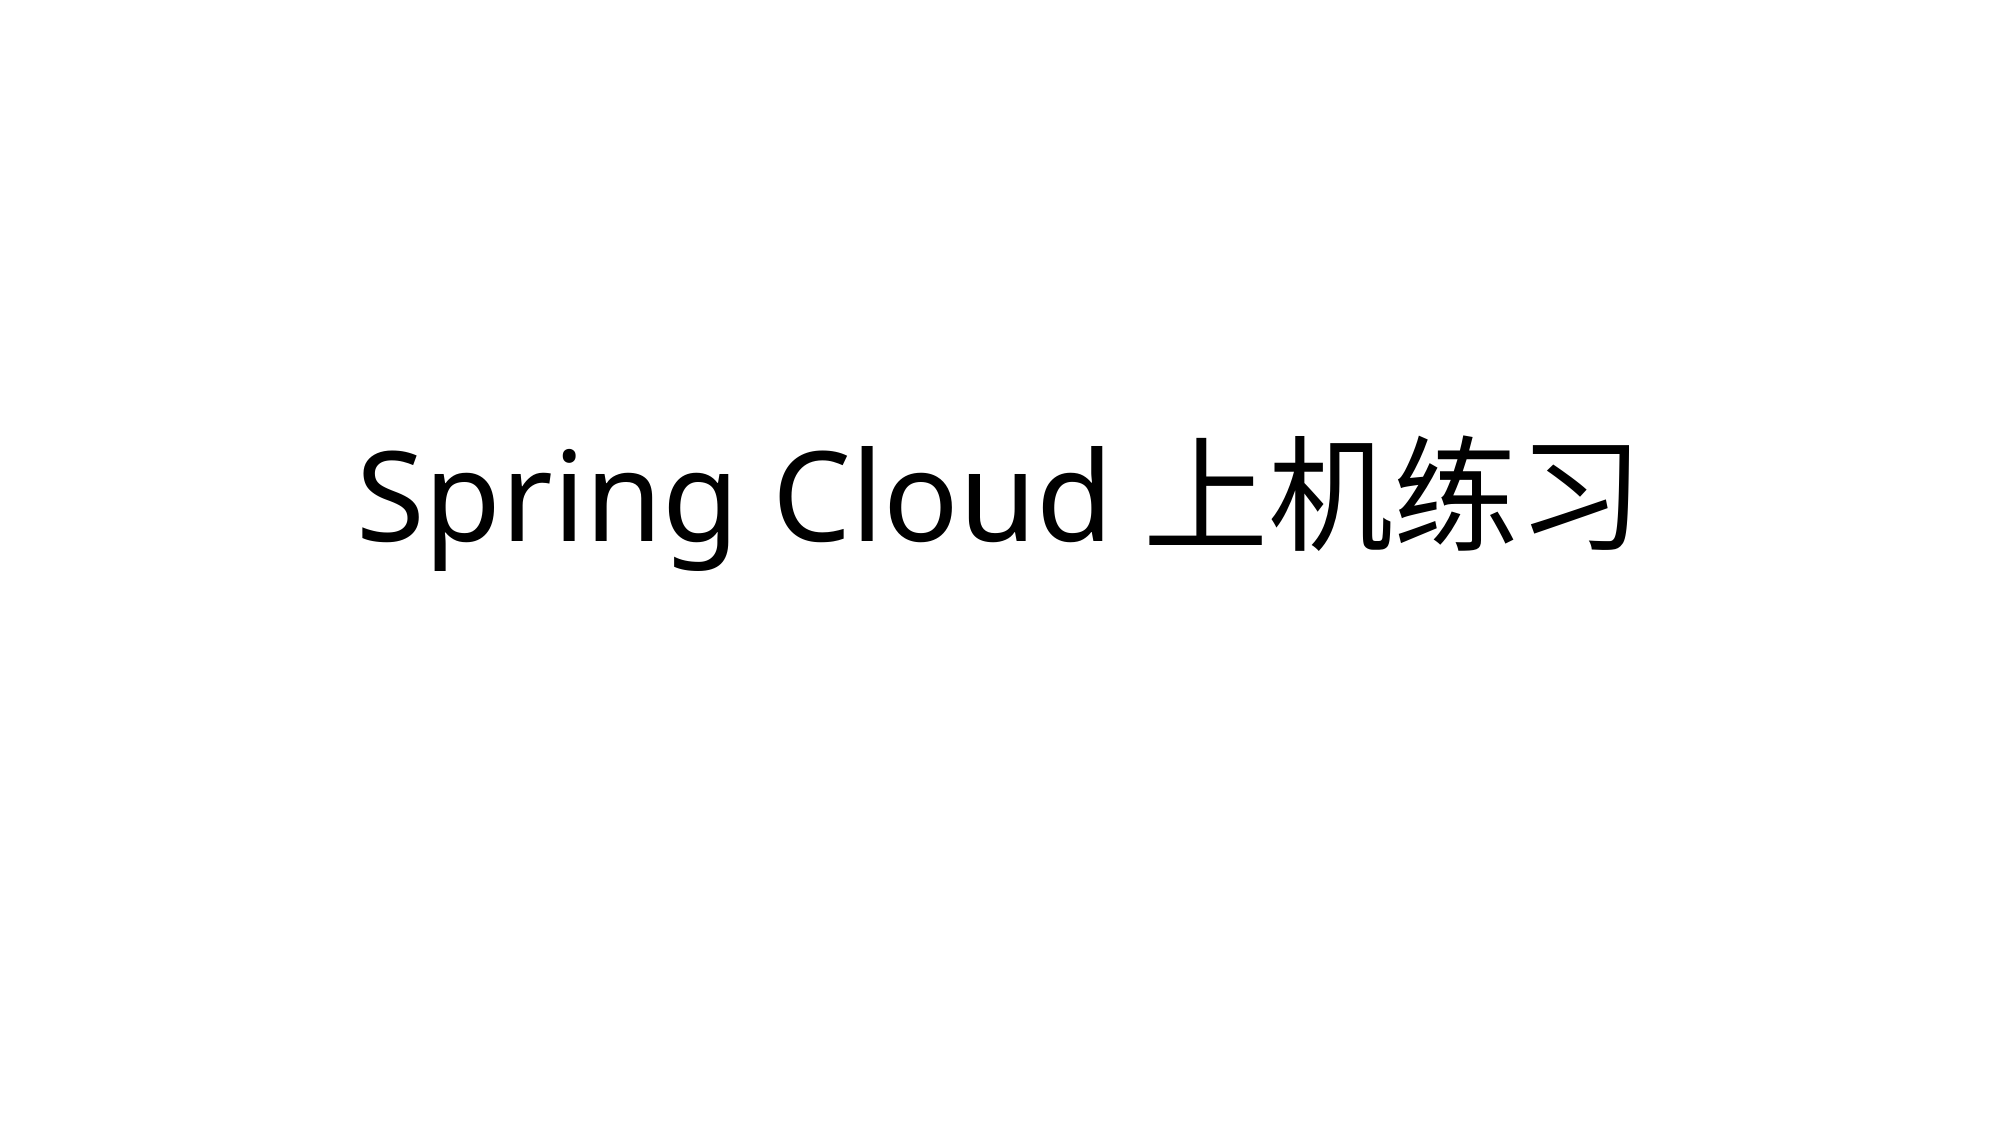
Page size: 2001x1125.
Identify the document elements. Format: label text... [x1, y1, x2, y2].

title Spring Cloud上机练习 [249, 184, 1750, 576]
